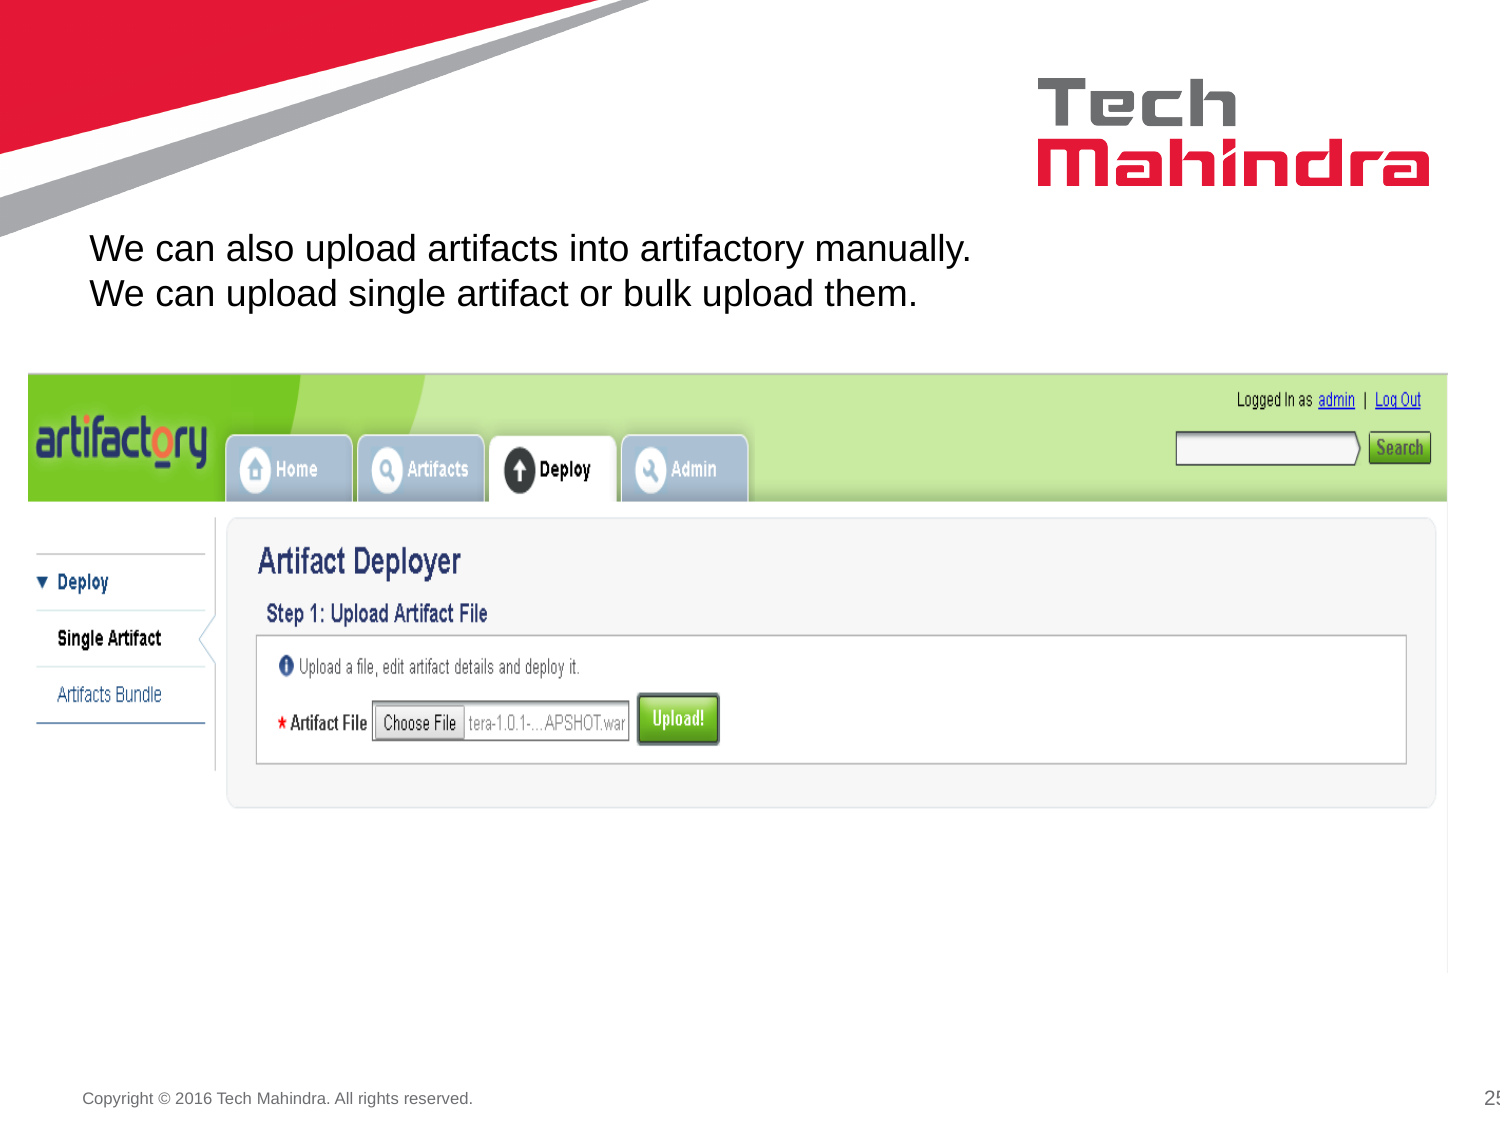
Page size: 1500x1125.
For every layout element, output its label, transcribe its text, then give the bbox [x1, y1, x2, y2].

picture [28, 372, 1448, 974]
picture [1038, 78, 1429, 186]
picture [0, 0, 652, 237]
text_box We can also upload artifacts into artifactory manually. We can upload single artifact or bulk upload them. [89, 223, 1500, 314]
